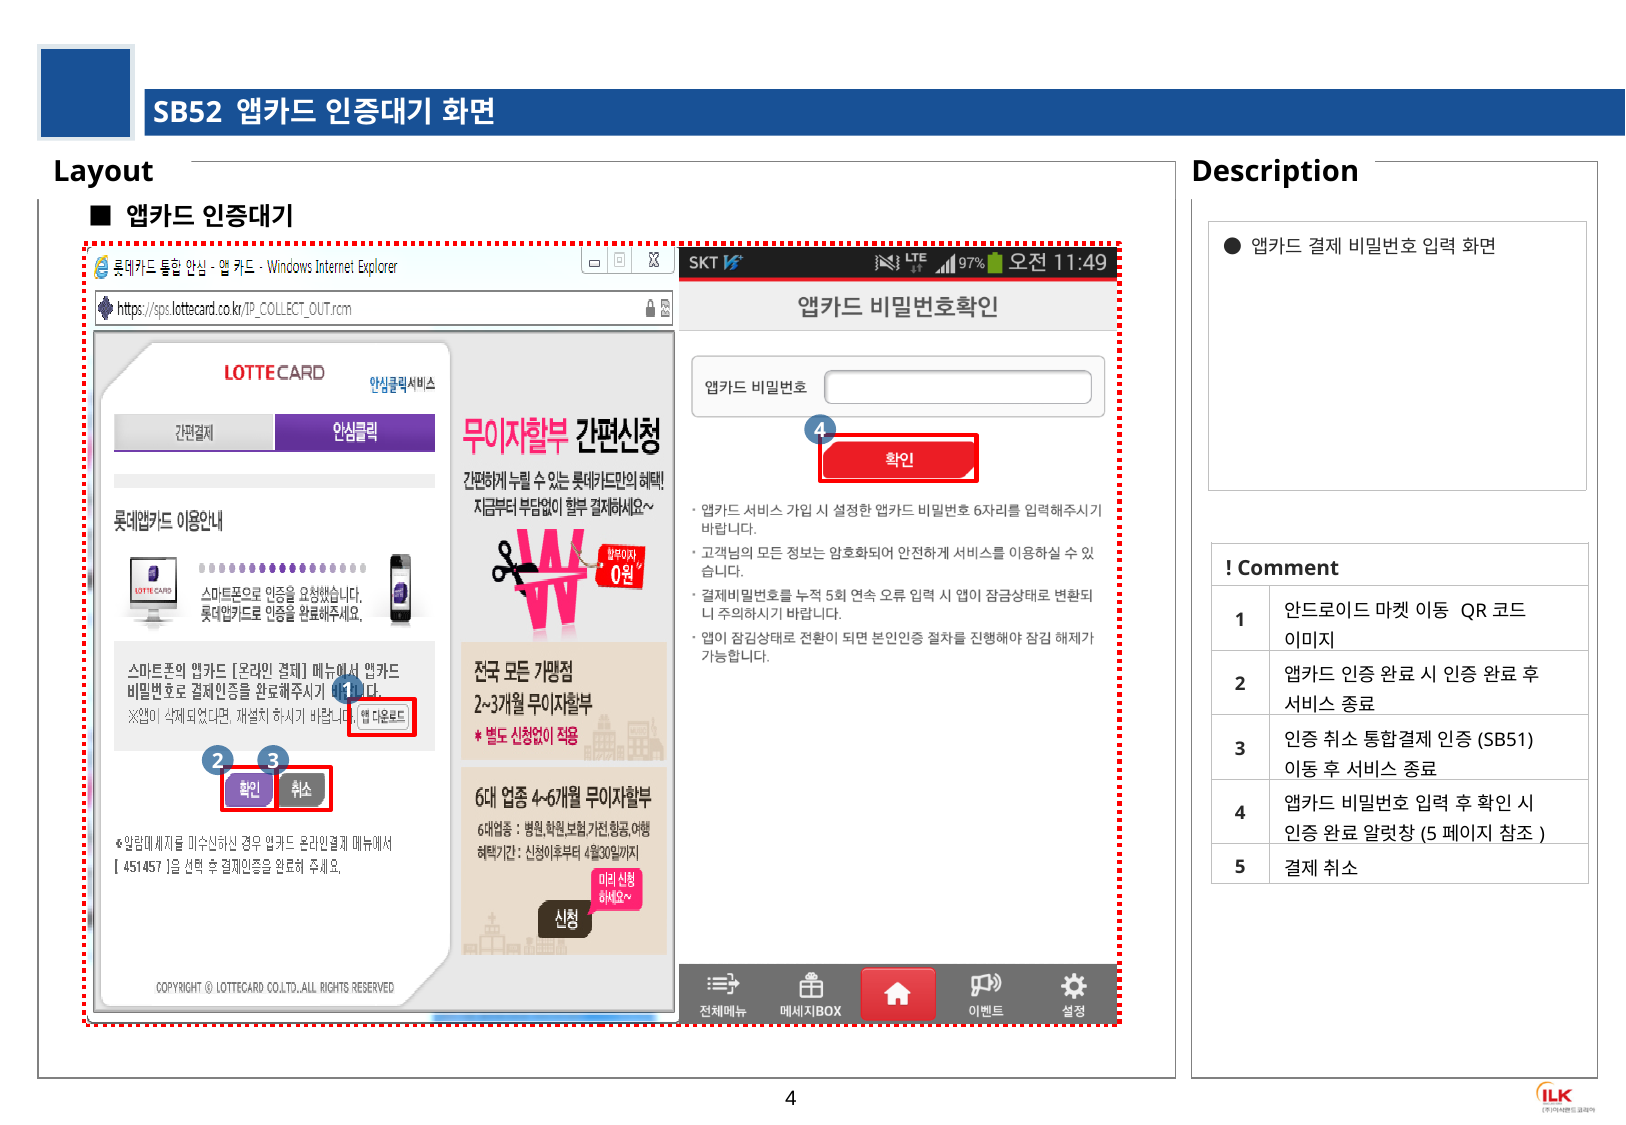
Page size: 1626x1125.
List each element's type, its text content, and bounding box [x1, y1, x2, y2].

table_cell 5 [1212, 844, 1269, 883]
table_cell 안드로이드 마켓 이동 QR코드 이미지 [1270, 586, 1588, 650]
table_cell 앱카드 비밀번호 입력 후 확인 시 인증 완료 알럿창(5페이지 참조) [1270, 780, 1588, 843]
text_box ■ 앱카드 인증대기 [72, 185, 1131, 246]
picture [1532, 1079, 1598, 1115]
table_cell 2 [1212, 651, 1269, 714]
picture [87, 246, 1117, 1024]
table_cell 앱카드 인증 완료 시 인증 완료 후 서비스 종료 [1270, 651, 1588, 714]
table_cell 4 [1212, 780, 1269, 843]
table_cell 3 [1212, 715, 1269, 779]
table_header ! Comment [1212, 544, 1588, 585]
text_box SB52 앱카드 인증대기 화면 [153, 93, 1622, 129]
table_cell 결제 취소 [1270, 844, 1588, 883]
table_cell 인증 취소 통합결제 인증(SB51) 이동 후 서비스 종료 [1270, 715, 1588, 779]
table_header ● 앱카드 결제 비밀번호 입력 화면 [1209, 222, 1586, 490]
table_cell 1 [1212, 586, 1269, 650]
